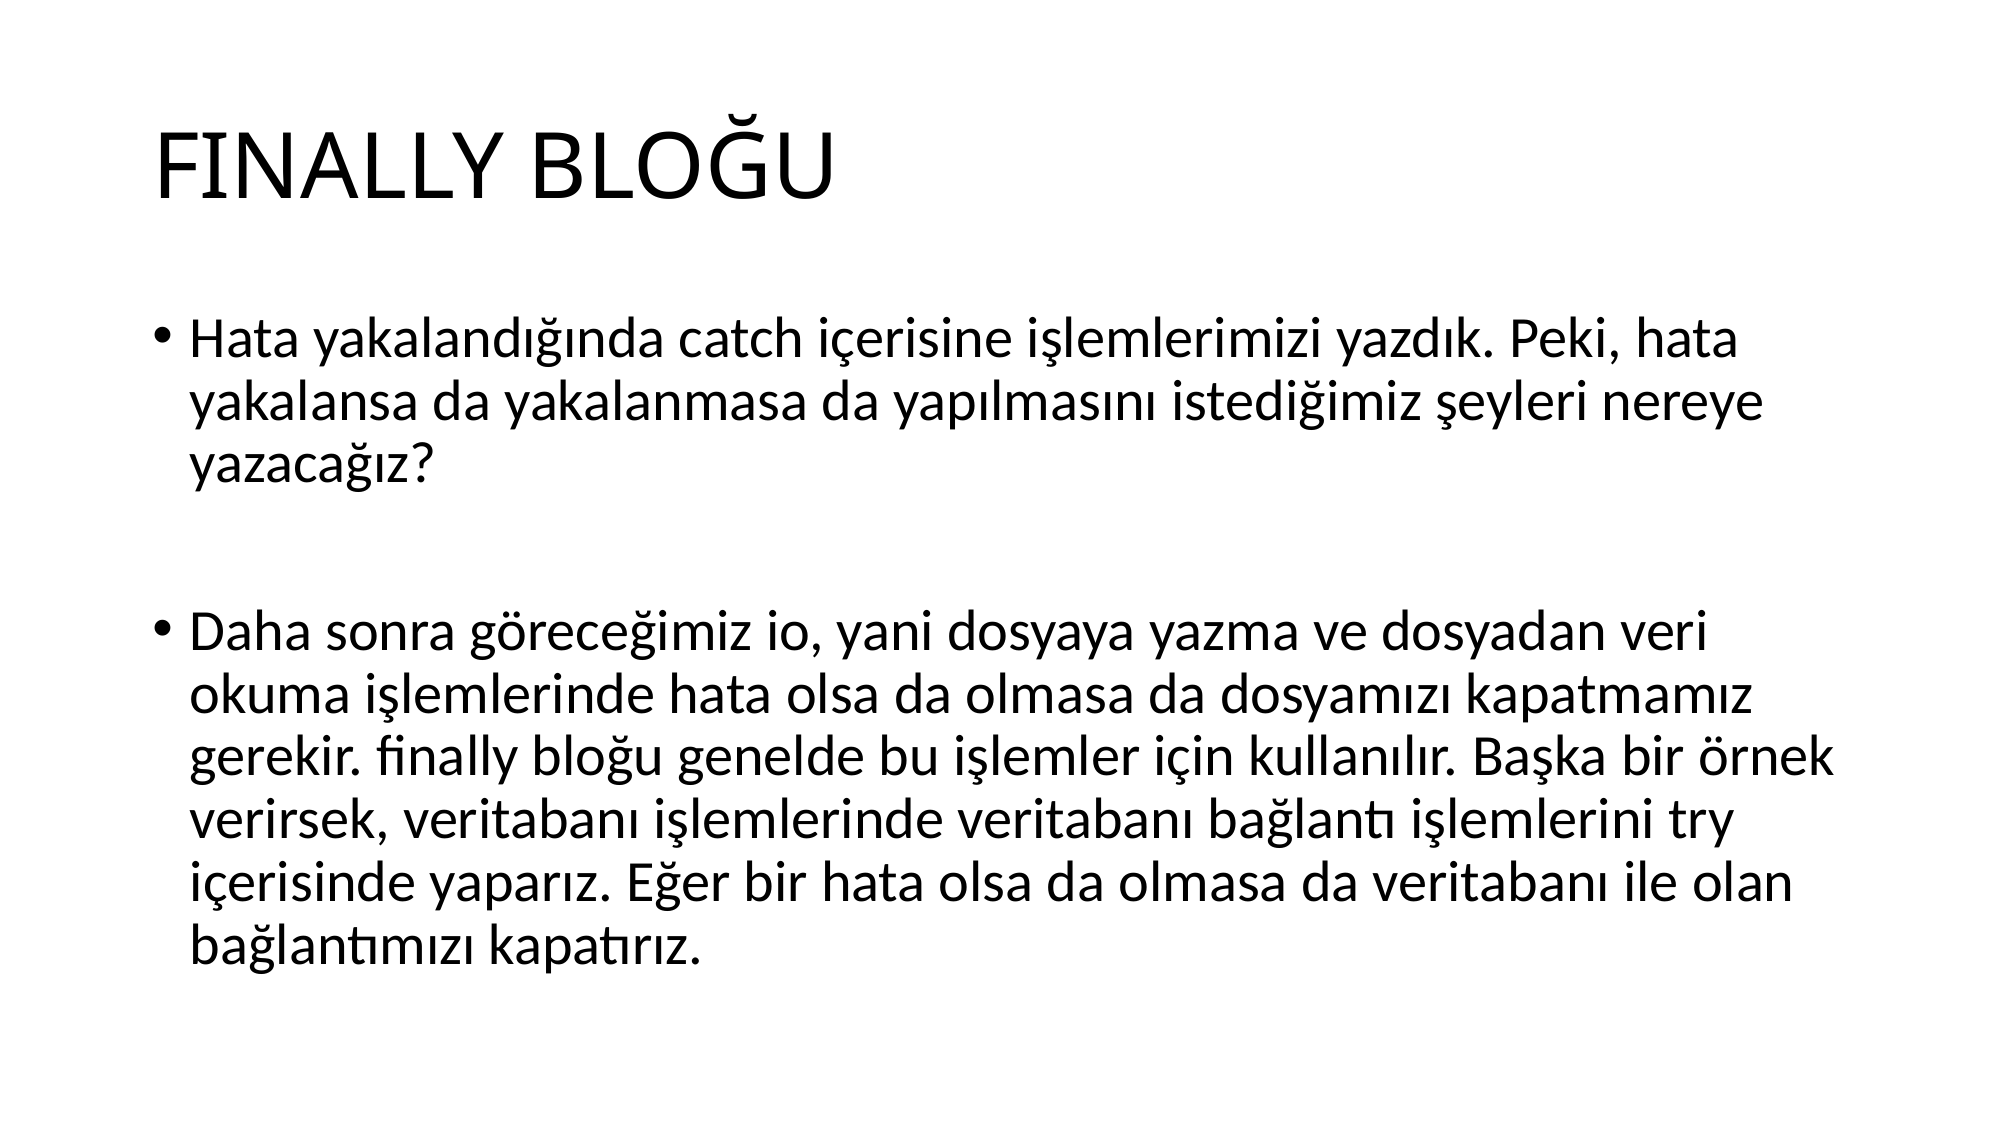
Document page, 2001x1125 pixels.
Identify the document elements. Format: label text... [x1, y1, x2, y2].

list Hata yakalandığında catch içerisine işlemlerimizi yazdık. Peki, hata yakalansa da yakalanmasa da yapılmasını istediğimiz şeyleri nereye yazacağız? Daha sonra göreceğimiz io, yani dosyaya yazma ve dosyadan veri okuma işlemlerinde hata olsa da olmasa da dosyamızı kapatmamız gerekir. finally bloğu genelde bu işlemler için kullanılır. Başka bir örnek verirsek, veritabanı işlemlerinde veritabanı bağlantı işlemlerini try içerisinde yaparız. Eğer bir hata olsa da olmasa da veritabanı ile olan bağlantımızı kapatırız. [137, 299, 1863, 1014]
title FINALLY BLOĞU [137, 59, 1863, 278]
